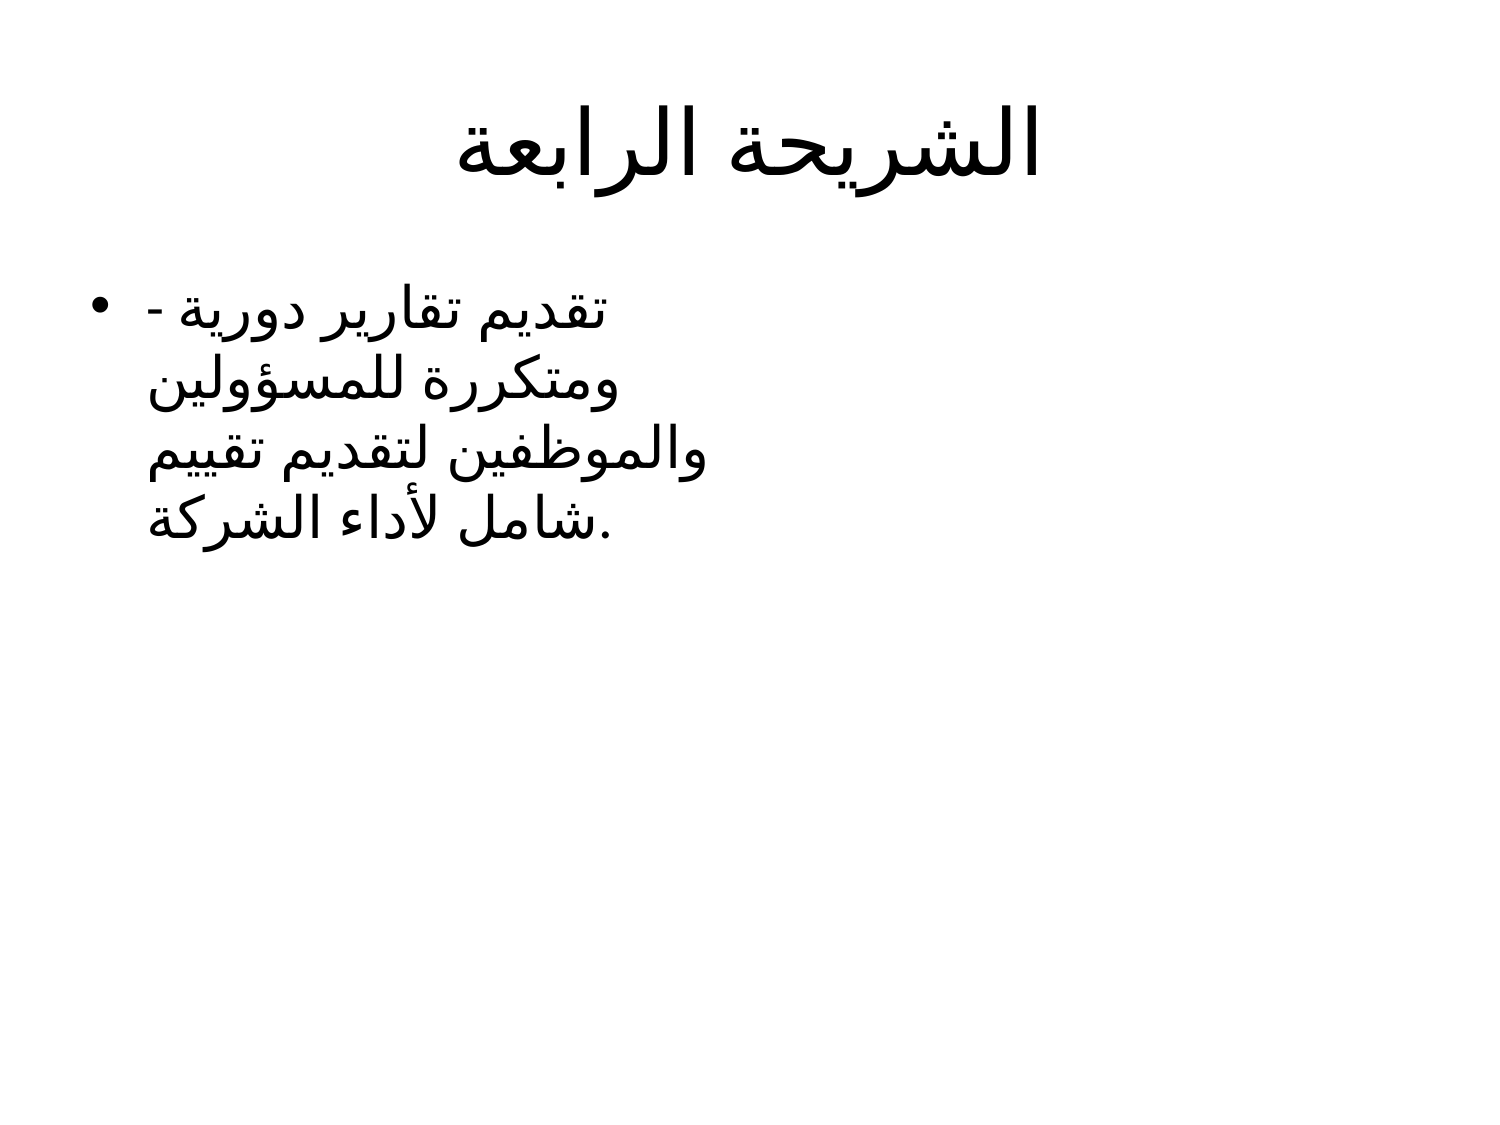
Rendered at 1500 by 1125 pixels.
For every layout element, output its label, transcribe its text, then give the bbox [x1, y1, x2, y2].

title الشريحة الرابعة [75, 45, 1425, 233]
list - تقديم تقارير دورية ومتكررة للمسؤولين والموظفين لتقديم تقييم شامل لأداء الشركة. [75, 262, 738, 1005]
